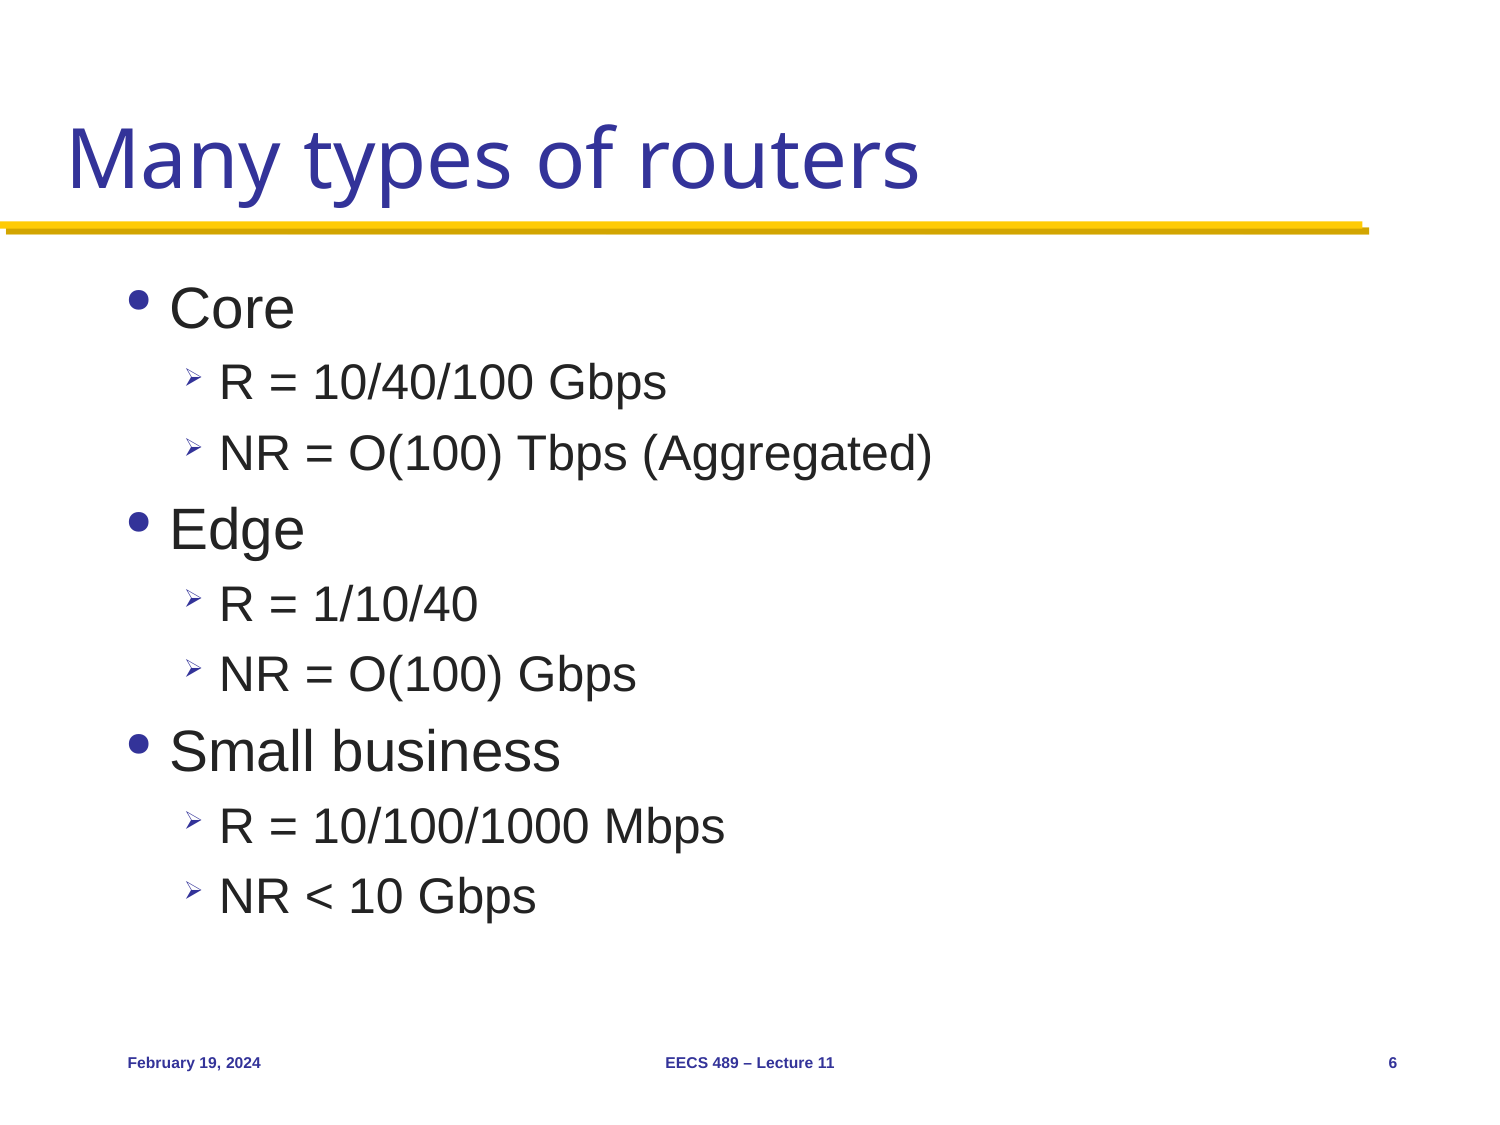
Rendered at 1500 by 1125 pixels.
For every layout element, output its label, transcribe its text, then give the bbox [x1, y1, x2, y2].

title Many types of routers [49, 24, 1451, 213]
slide_number 6 [1312, 1024, 1413, 1101]
list Core R = 10/40/100 Gbps NR = O(100) Tbps (Aggregated) Edge R = 1/10/40 NR = O(100) Gbps Small business R = 10/100/1000 Mbps NR < 10 Gbps [112, 262, 1413, 988]
footer EECS 489 – Lecture 11 [512, 1024, 988, 1101]
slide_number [112, 1024, 426, 1101]
